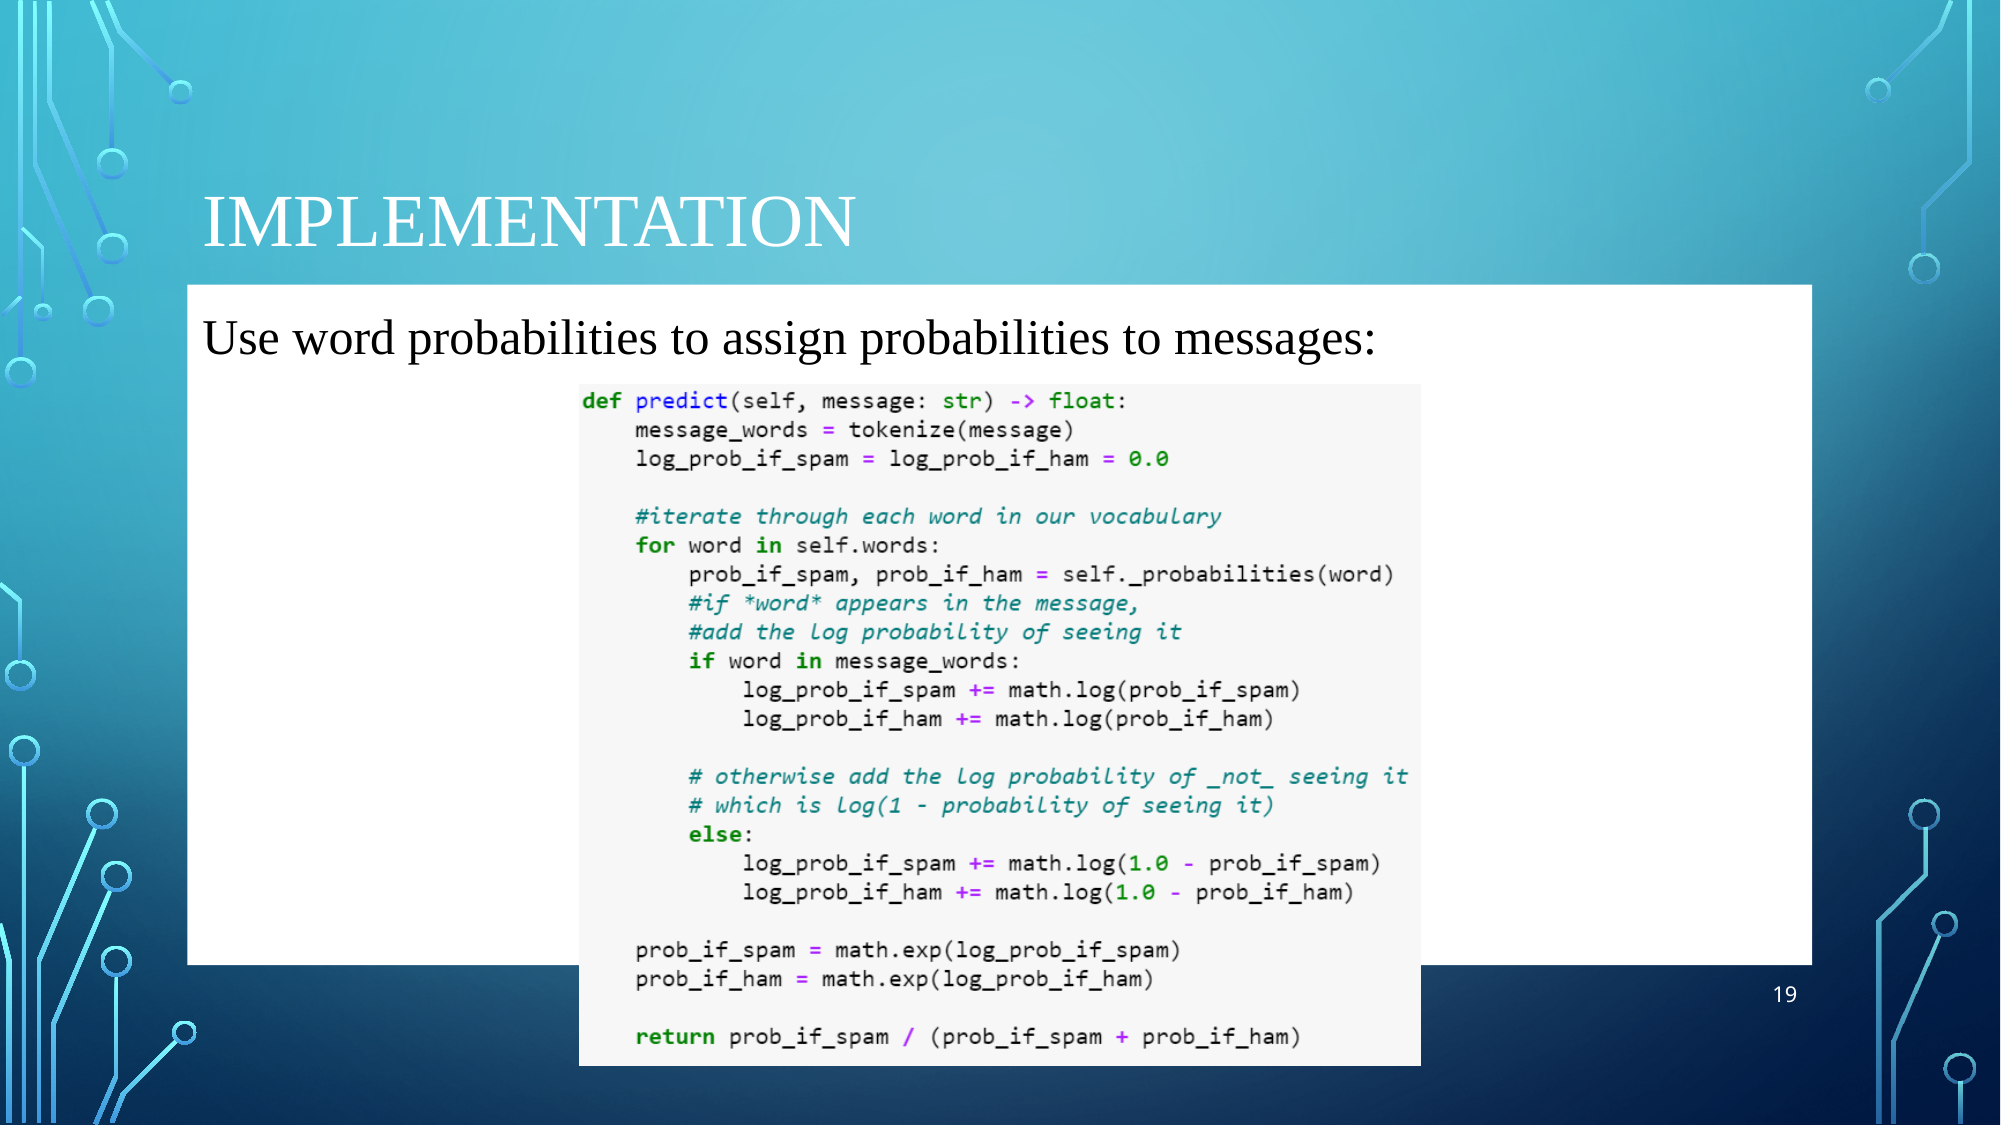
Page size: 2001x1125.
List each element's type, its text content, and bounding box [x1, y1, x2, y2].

picture [579, 384, 1421, 1066]
title Implementation [187, 101, 1813, 284]
slide_number 19 [1685, 965, 1813, 1025]
list Use word probabilities to assign probabilities to messages: [187, 284, 1813, 966]
